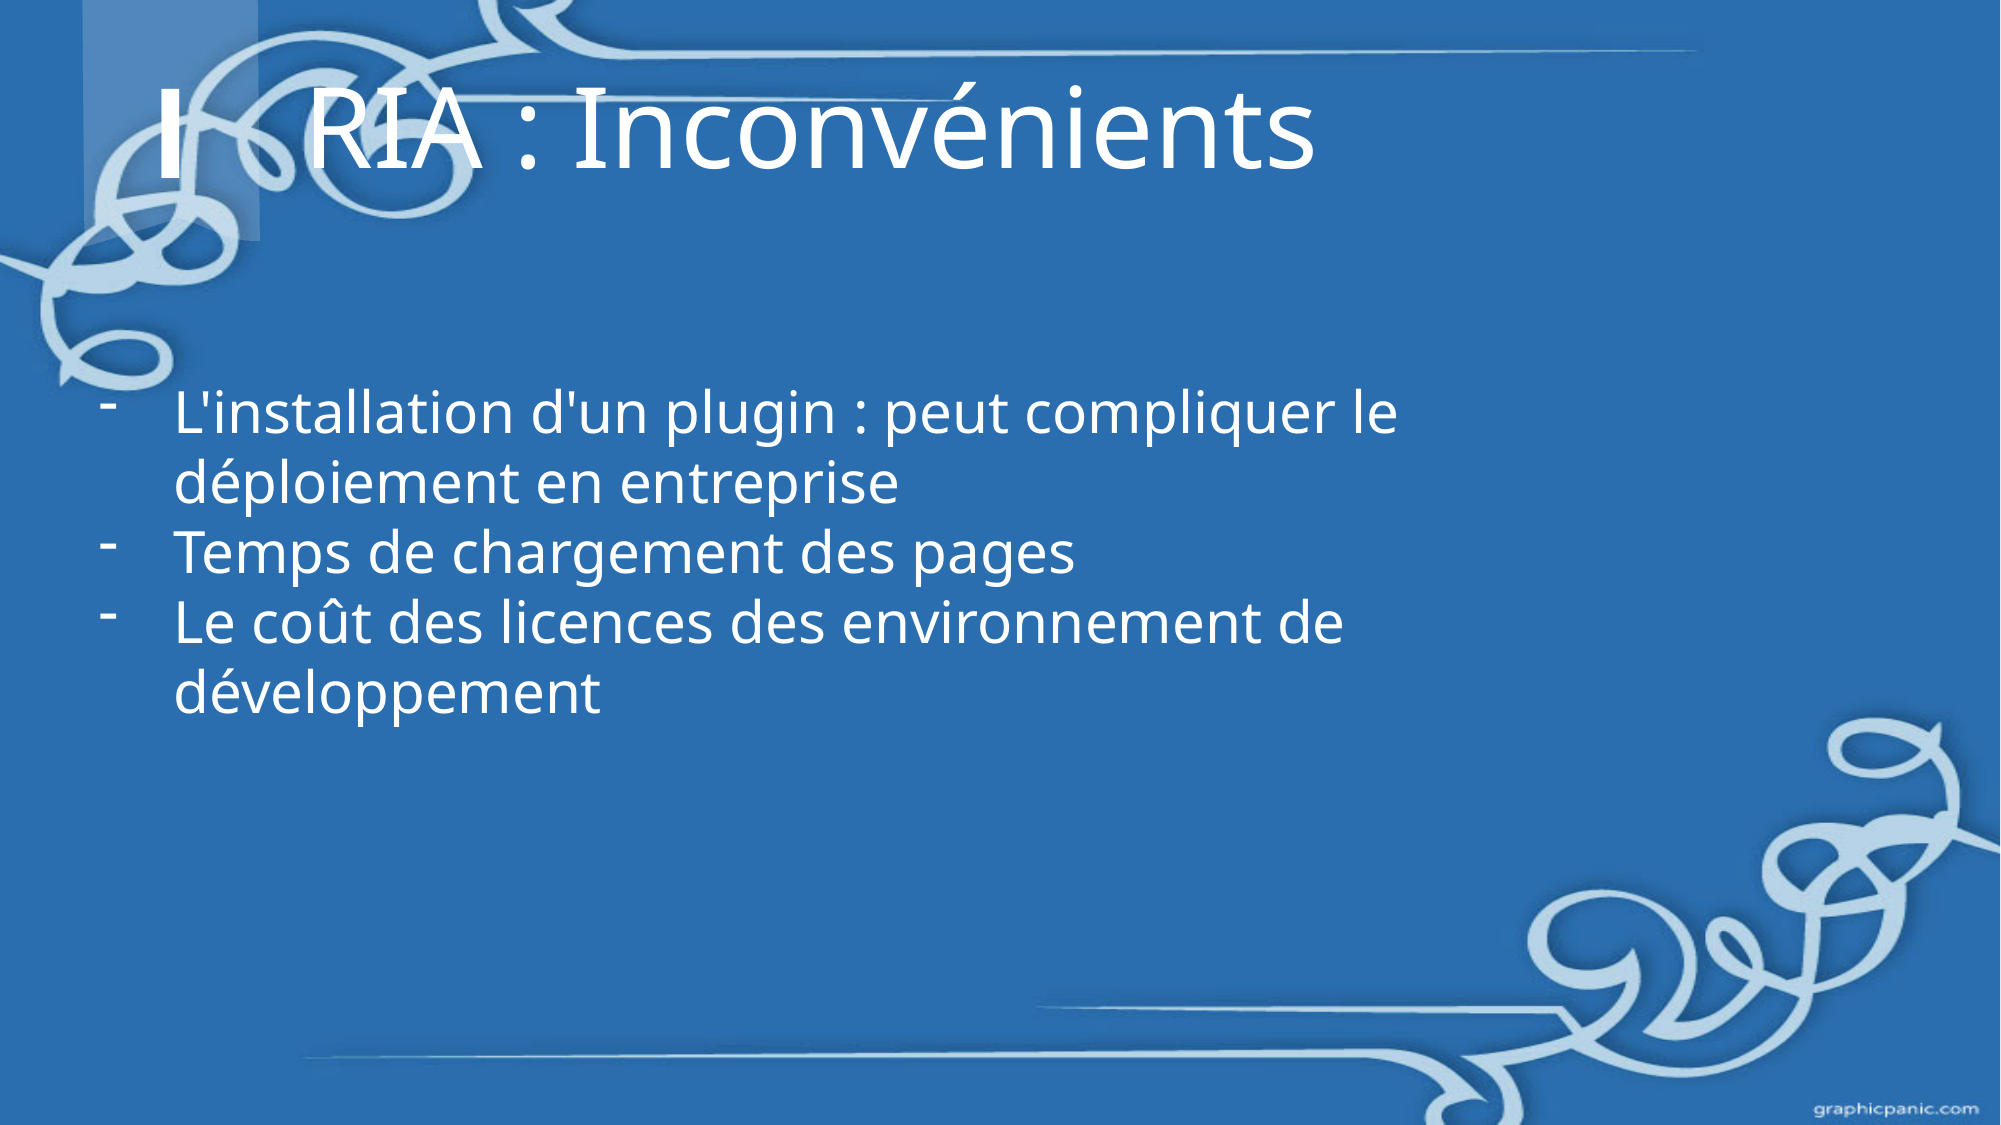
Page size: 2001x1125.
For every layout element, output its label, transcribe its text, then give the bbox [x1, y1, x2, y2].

text_box RIA : Inconvénients [259, 48, 2000, 199]
text_box I [81, 0, 261, 248]
picture [0, 0, 2001, 1125]
text_box L'installation d'un plugin : peut compliquer le déploiement en entreprise Temps de chargement des pages Le coût des licences des environnement de développement [83, 297, 1712, 733]
